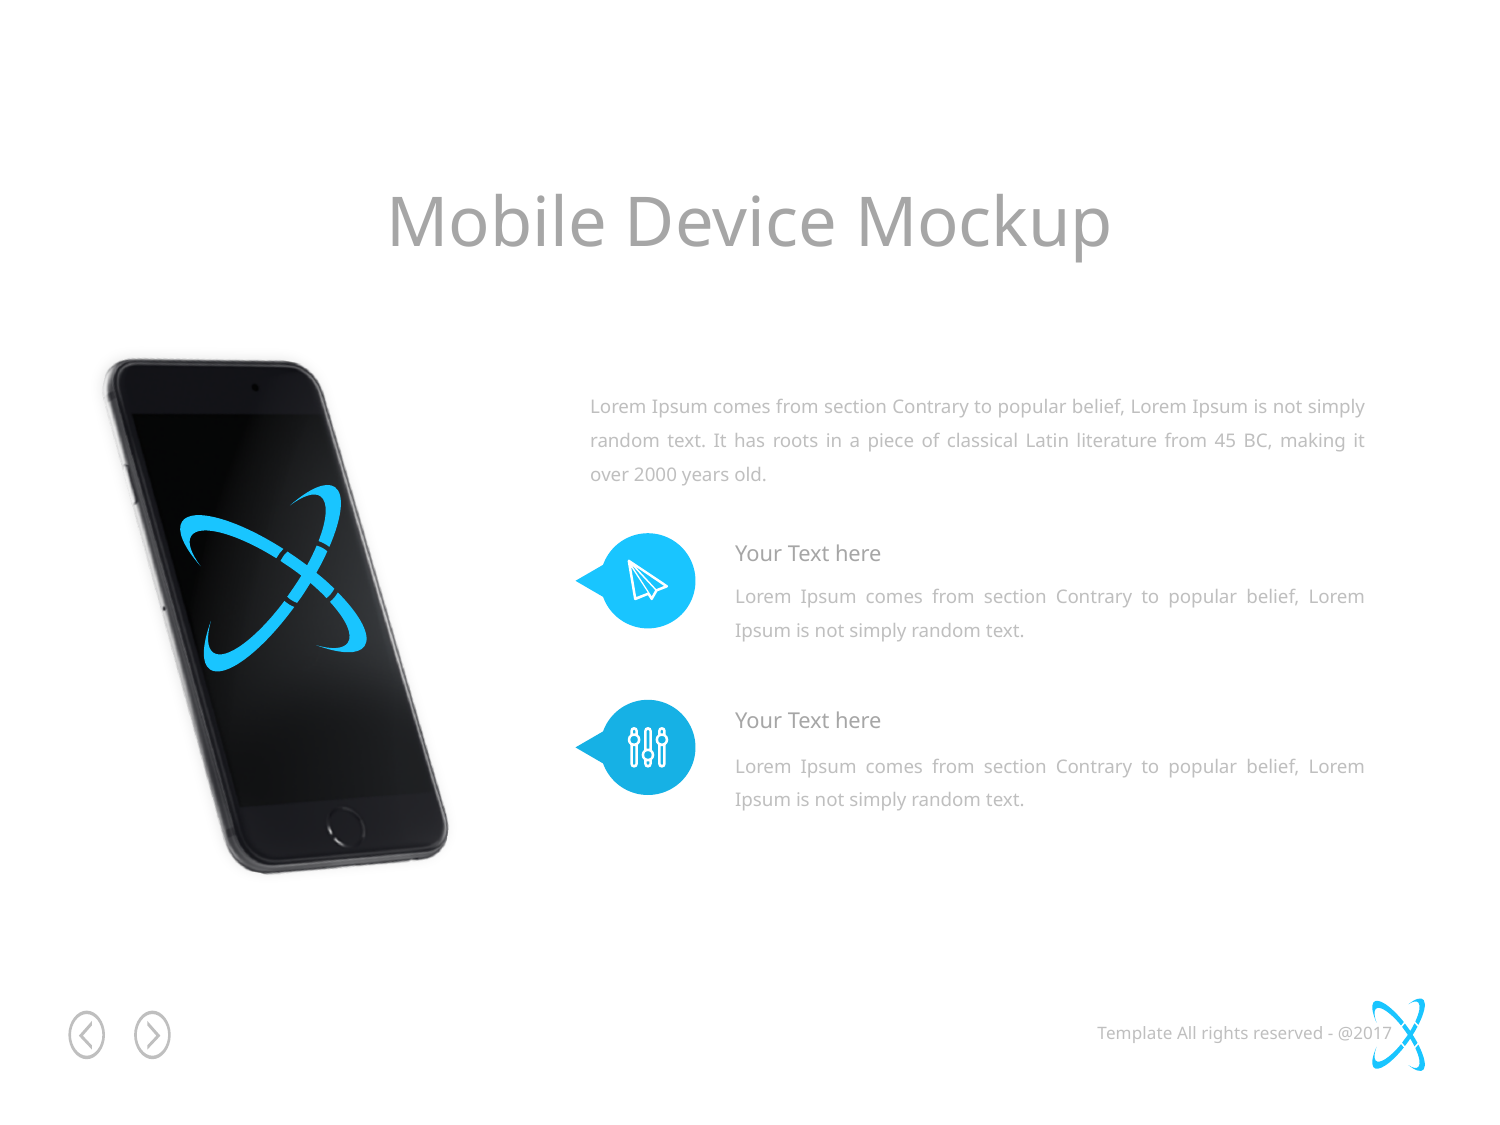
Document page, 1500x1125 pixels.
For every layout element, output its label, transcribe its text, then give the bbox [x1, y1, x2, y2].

picture [19, 326, 529, 907]
text_box Lorem Ipsum comes from section Contrary to popular belief, Lorem Ipsum is not simply random text. [720, 566, 1379, 649]
text_box Lorem Ipsum comes from section Contrary to popular belief, Lorem Ipsum is not simply random text. [720, 735, 1379, 818]
text_box Your Text here [720, 699, 897, 735]
text_box Mobile Device Mockup [371, 170, 1129, 268]
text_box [575, 533, 696, 629]
text_box Your Text here [720, 532, 897, 566]
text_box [575, 699, 696, 795]
text_box Lorem Ipsum comes from section Contrary to popular belief, Lorem Ipsum is not simply random text. It has roots in a piece of classical Latin literature from 45 BC, making it over 2000 years old. [575, 376, 1379, 493]
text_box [187, 492, 360, 670]
